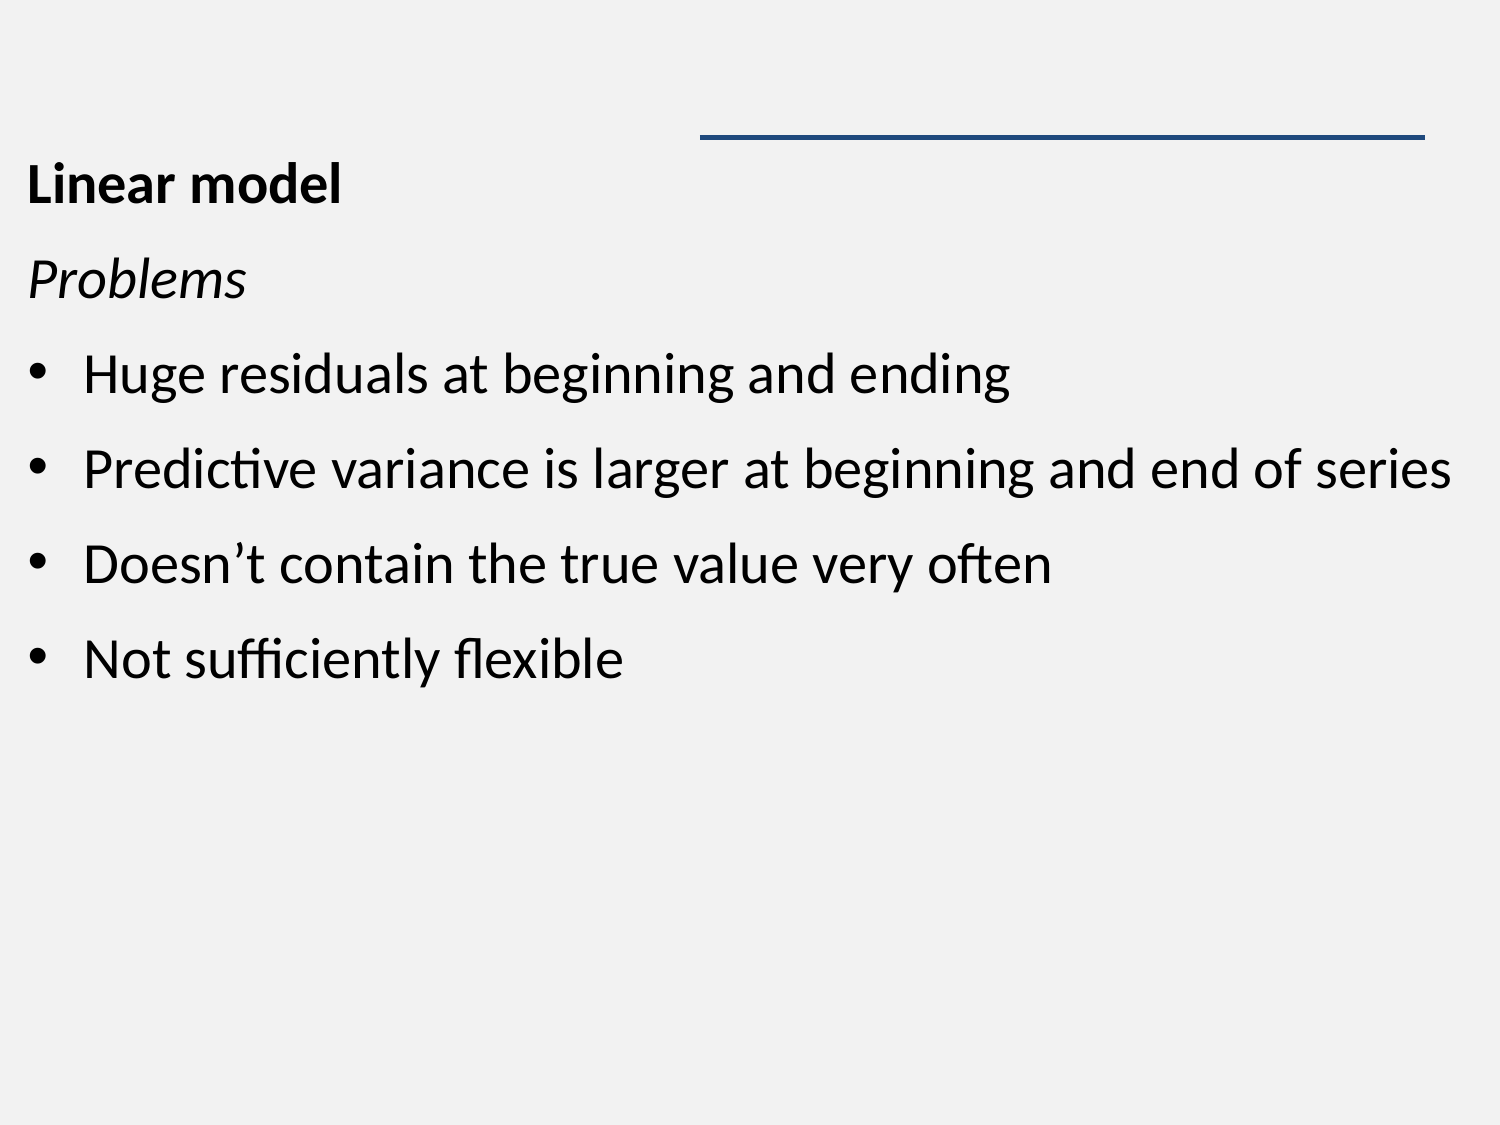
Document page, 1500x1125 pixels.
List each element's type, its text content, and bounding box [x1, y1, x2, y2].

list Linear model Problems Huge residuals at beginning and ending Predictive variance is larger at beginning and end of series Doesn’t contain the true value very often Not sufficiently flexible [12, 137, 1488, 1113]
